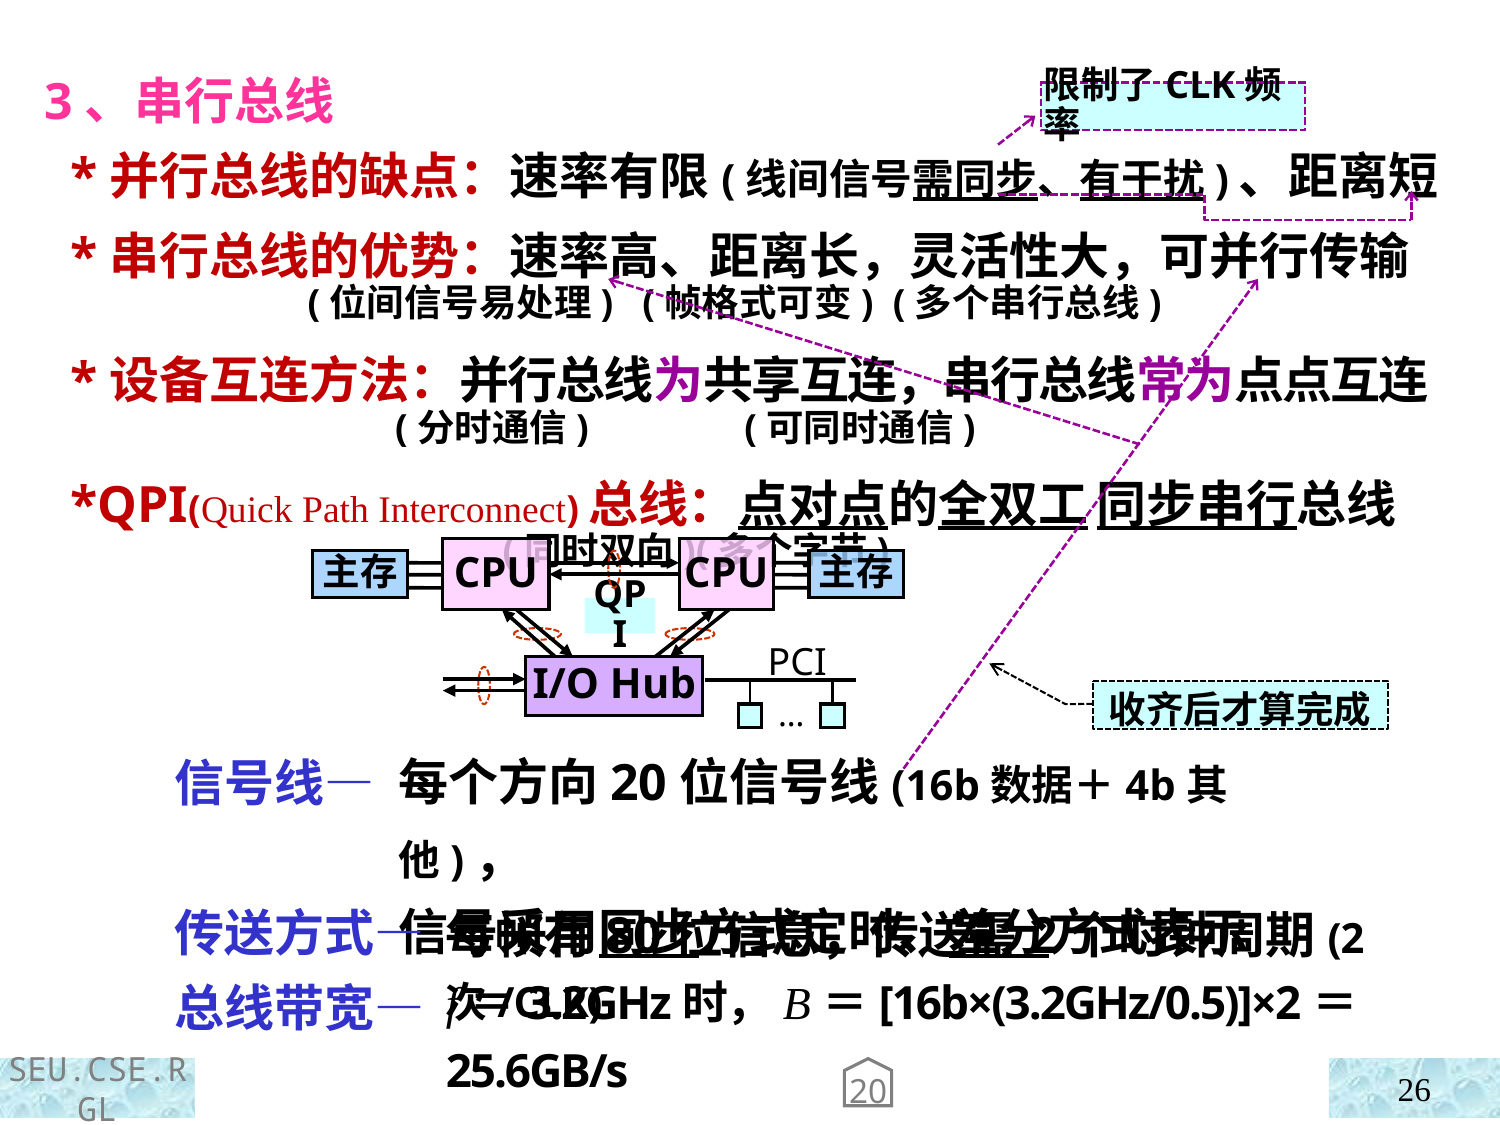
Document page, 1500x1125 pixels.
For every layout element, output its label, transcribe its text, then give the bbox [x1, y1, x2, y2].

text_box *串行总线的优势：速率高、距离长，灵活性大，可并行传输 (位间信号易处理) (帧格式可变) (多个串行总线) [29, 201, 1471, 326]
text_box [312, 538, 904, 729]
slide_number 26 [1328, 1058, 1500, 1118]
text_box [608, 278, 1259, 769]
text_box 收齐后才算完成 [1263, 680, 1388, 729]
text_box 每个方向20位信号线(16b数据＋4b其他)， 信号采用同步方式定时、差分方式表示 [455, 729, 1294, 881]
text_box *QPI(Quick Path Interconnect)总线：点对点的全双工 同步串行总线 (同时双向)(多个字节) [29, 449, 602, 580]
text_box 每帧有80位信息，传送需2个时钟周期(2次/CLK) [455, 881, 1471, 952]
text_box *设备互连方法：并行总线为共享互连，串行总线常为点点互连 (分时通信) (可同时通信) [1263, 326, 1471, 449]
text_box f＝3.2GHz时，B＝[16b×(3.2GHz/0.5)]×2＝25.6GB/s [430, 952, 1495, 1105]
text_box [997, 82, 1412, 221]
text_box *QPI(Quick Path Interconnect)总线：点对点的全双工 同步串行总线 (同时双向)(多个字节) [1263, 449, 1471, 580]
text_box 13 [0, 1058, 195, 1118]
text_box 3、串行总线 *并行总线的缺点：速率有限(线间信号需同步、有干扰)、距离短 [29, 46, 1471, 201]
text_box 信号线— 传送方式— 总线带宽— [159, 728, 455, 1044]
text_box 20 [844, 1058, 892, 1106]
text_box *设备互连方法：并行总线为共享互连，串行总线常为点点互连 (分时通信) (可同时通信) [29, 326, 602, 449]
